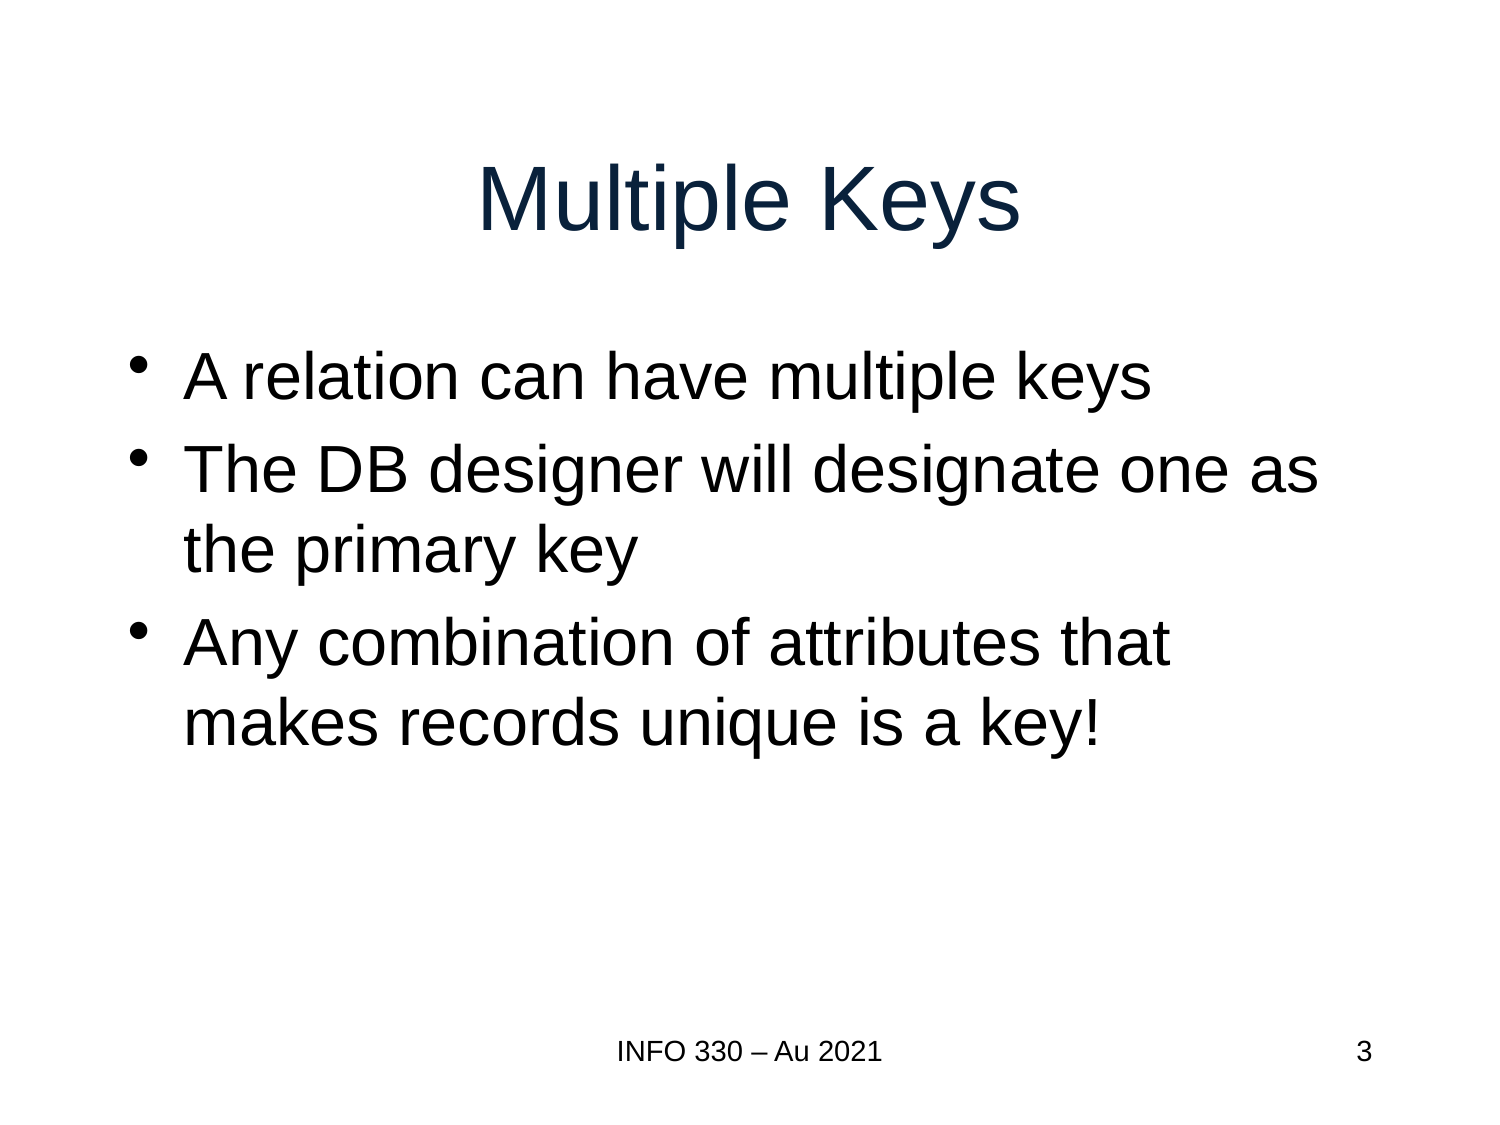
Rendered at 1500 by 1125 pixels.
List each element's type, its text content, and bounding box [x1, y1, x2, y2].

slide_number 3 [1074, 1024, 1388, 1101]
title Multiple Keys [112, 99, 1388, 288]
list A relation can have multiple keys The DB designer will designate one as the primary key Any combination of attributes that makes records unique is a key! [112, 324, 1388, 1001]
footer INFO 330 – Au 2021 [474, 1024, 1026, 1101]
